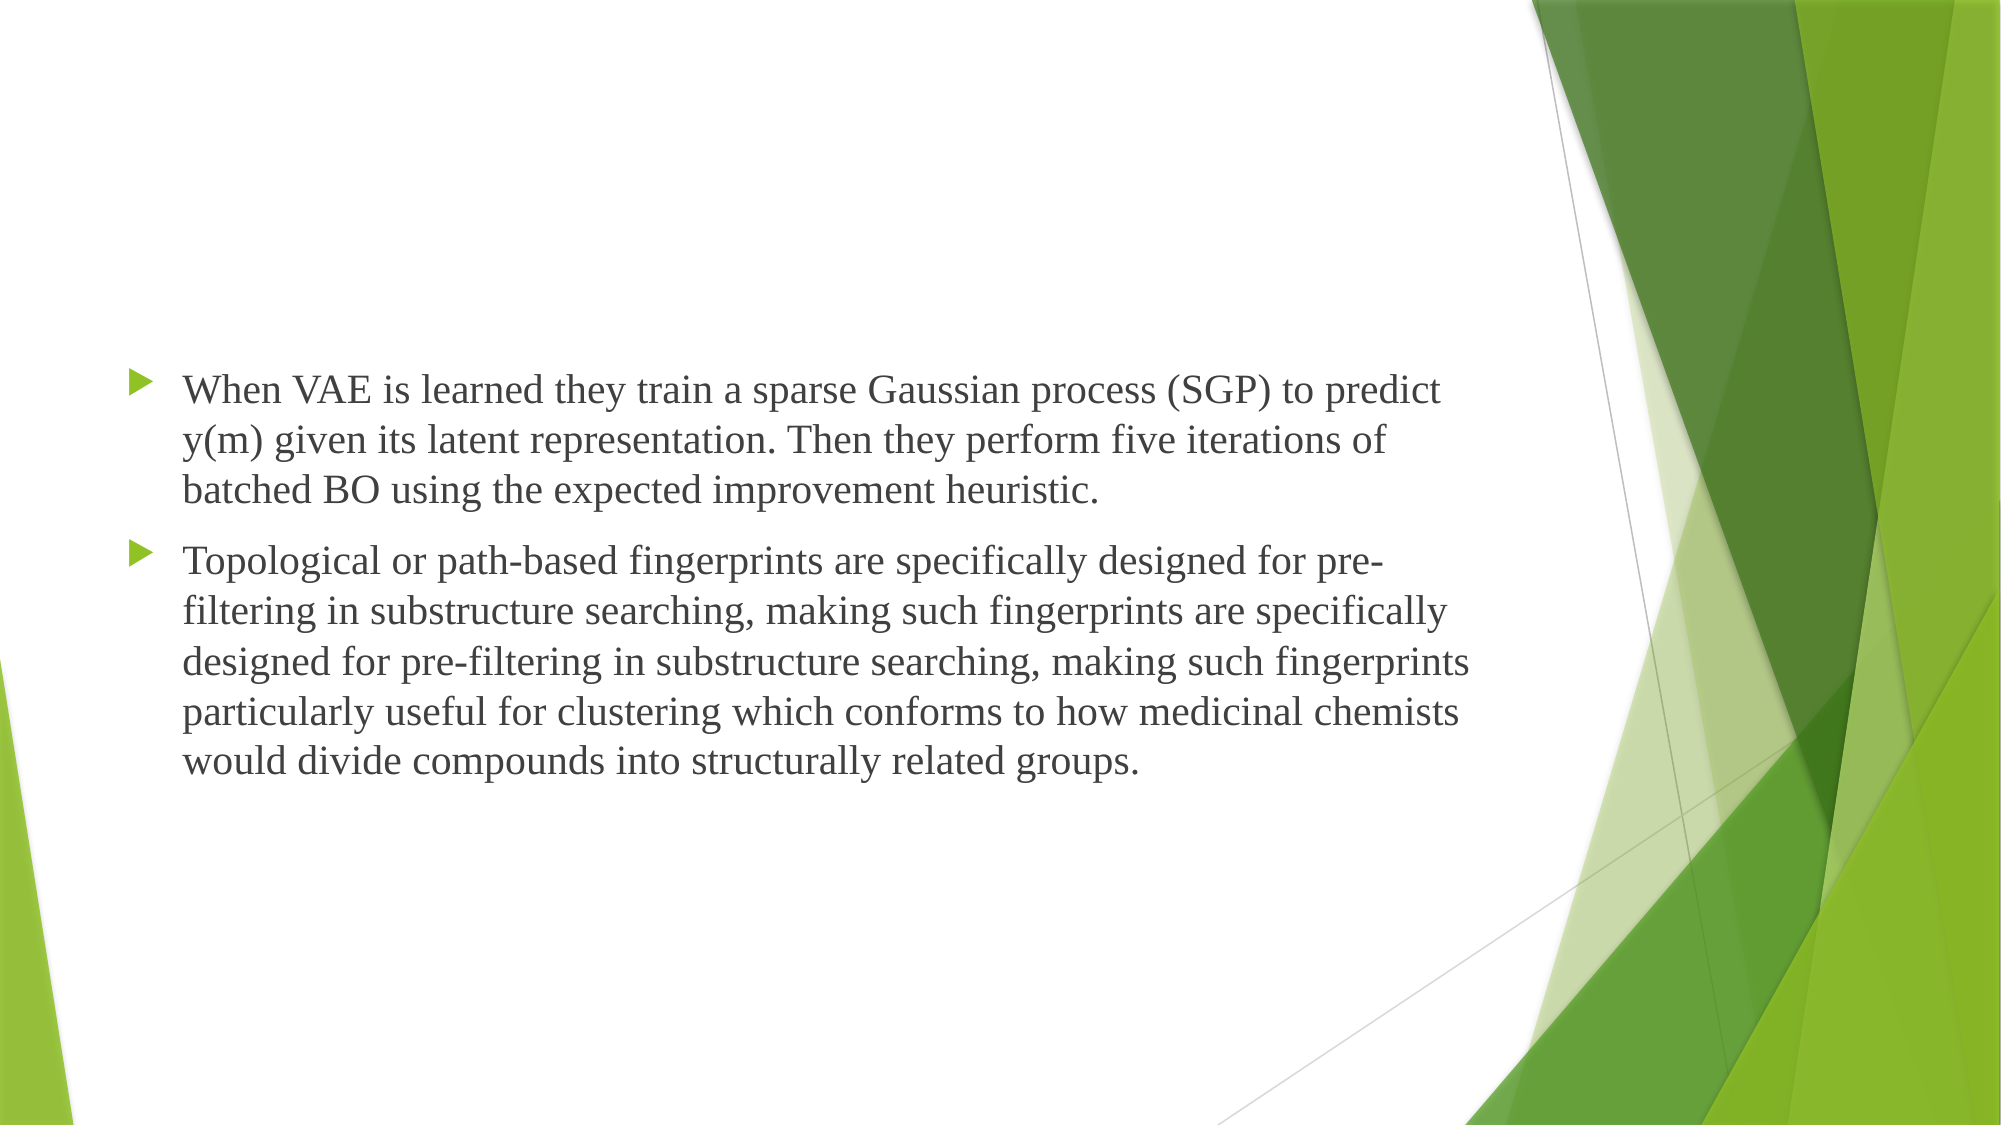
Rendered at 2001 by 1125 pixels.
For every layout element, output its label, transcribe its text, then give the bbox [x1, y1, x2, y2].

list When VAE is learned they train a sparse Gaussian process (SGP) to predict y(m) given its latent representation. Then they perform five iterations of batched BO using the expected improvement heuristic. Topological or path-based fingerprints are specifically designed for pre-filtering in substructure searching, making such fingerprints are specifically designed for pre-filtering in substructure searching, making such fingerprints particularly useful for clustering which conforms to how medicinal chemists would divide compounds into structurally related groups. [111, 354, 1522, 992]
